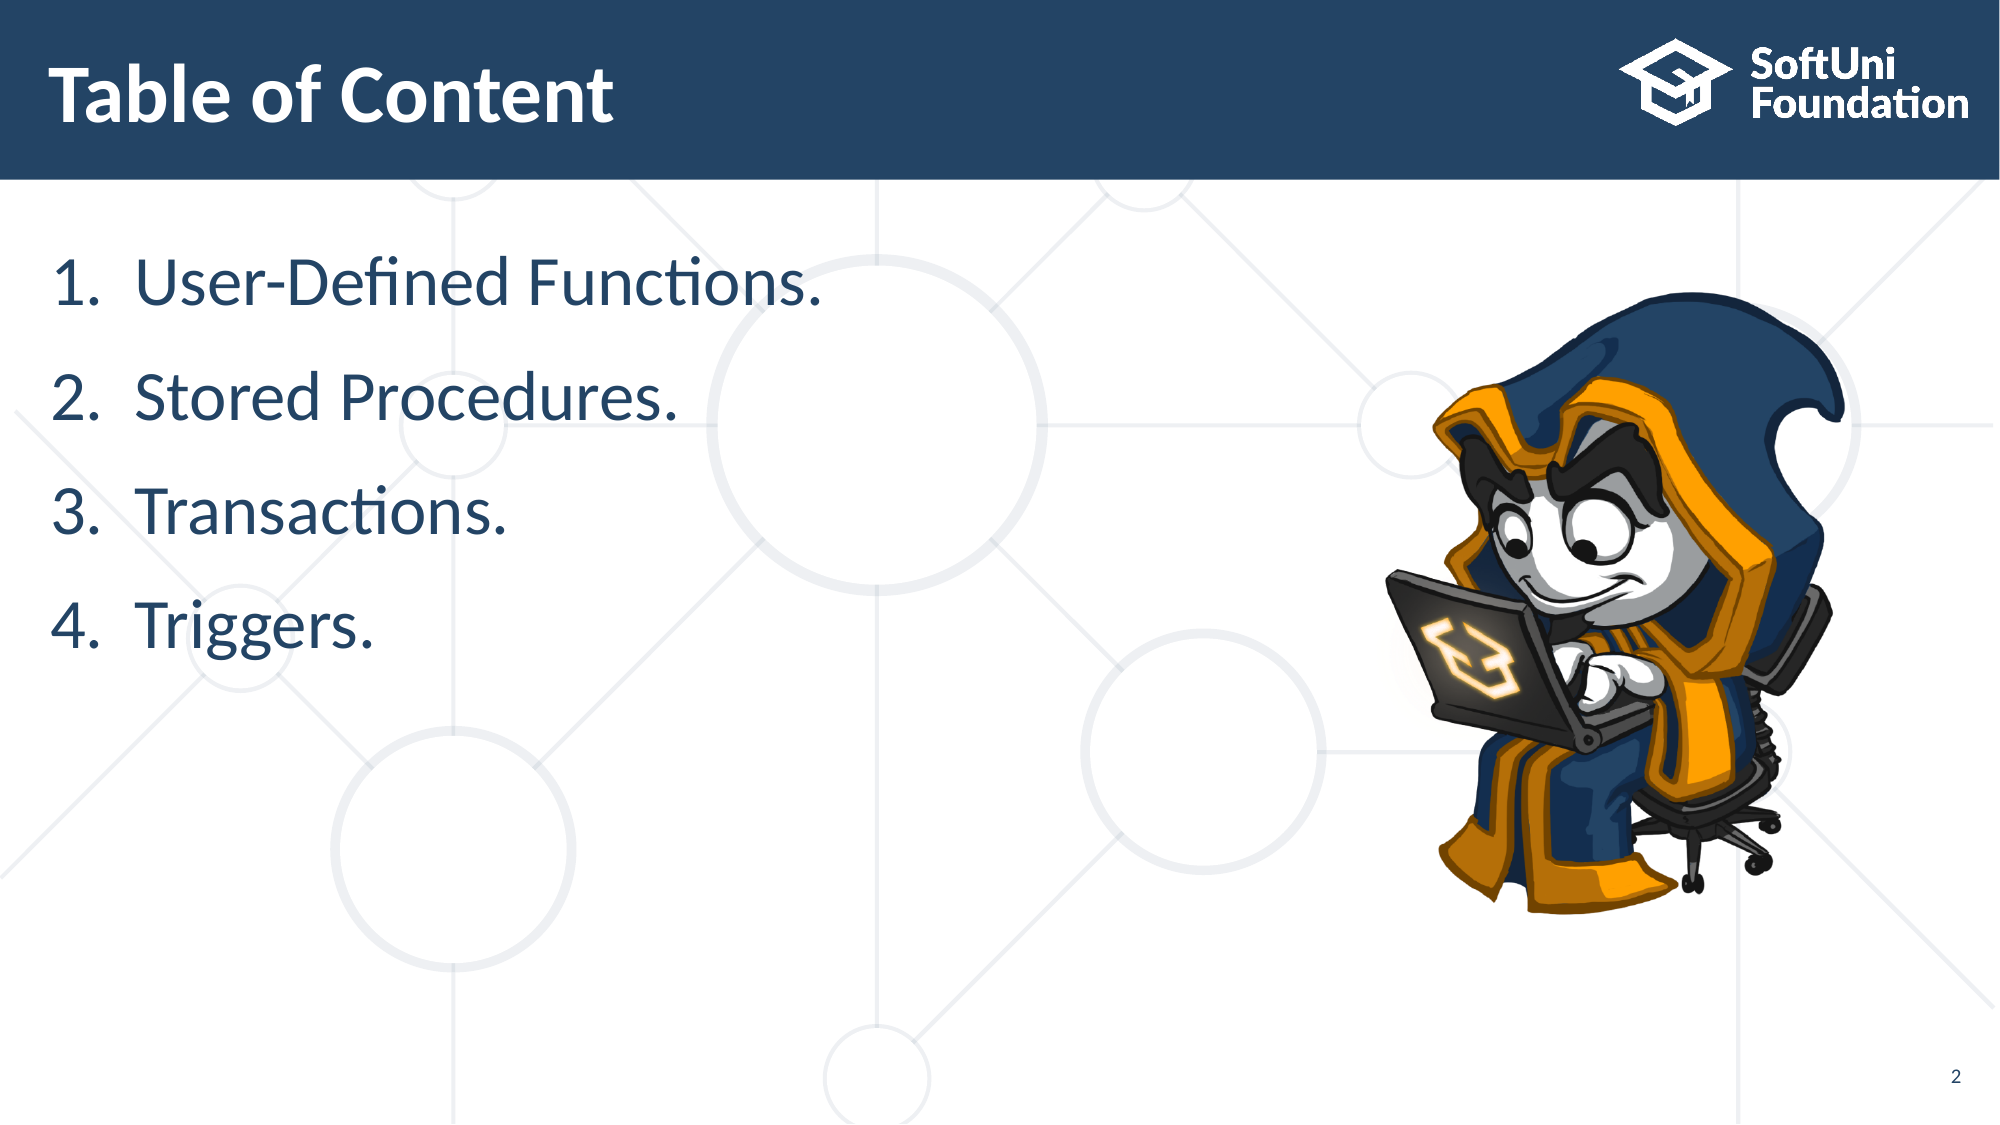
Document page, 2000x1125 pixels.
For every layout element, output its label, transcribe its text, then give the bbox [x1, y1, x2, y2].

picture [1618, 38, 1968, 126]
picture [1375, 231, 1884, 951]
slide_number 2 [1896, 1049, 1968, 1101]
title Table of Content [31, 16, 1591, 162]
list User-Defined Functions. Stored Procedures. Transactions. Triggers. [32, 224, 1375, 1012]
